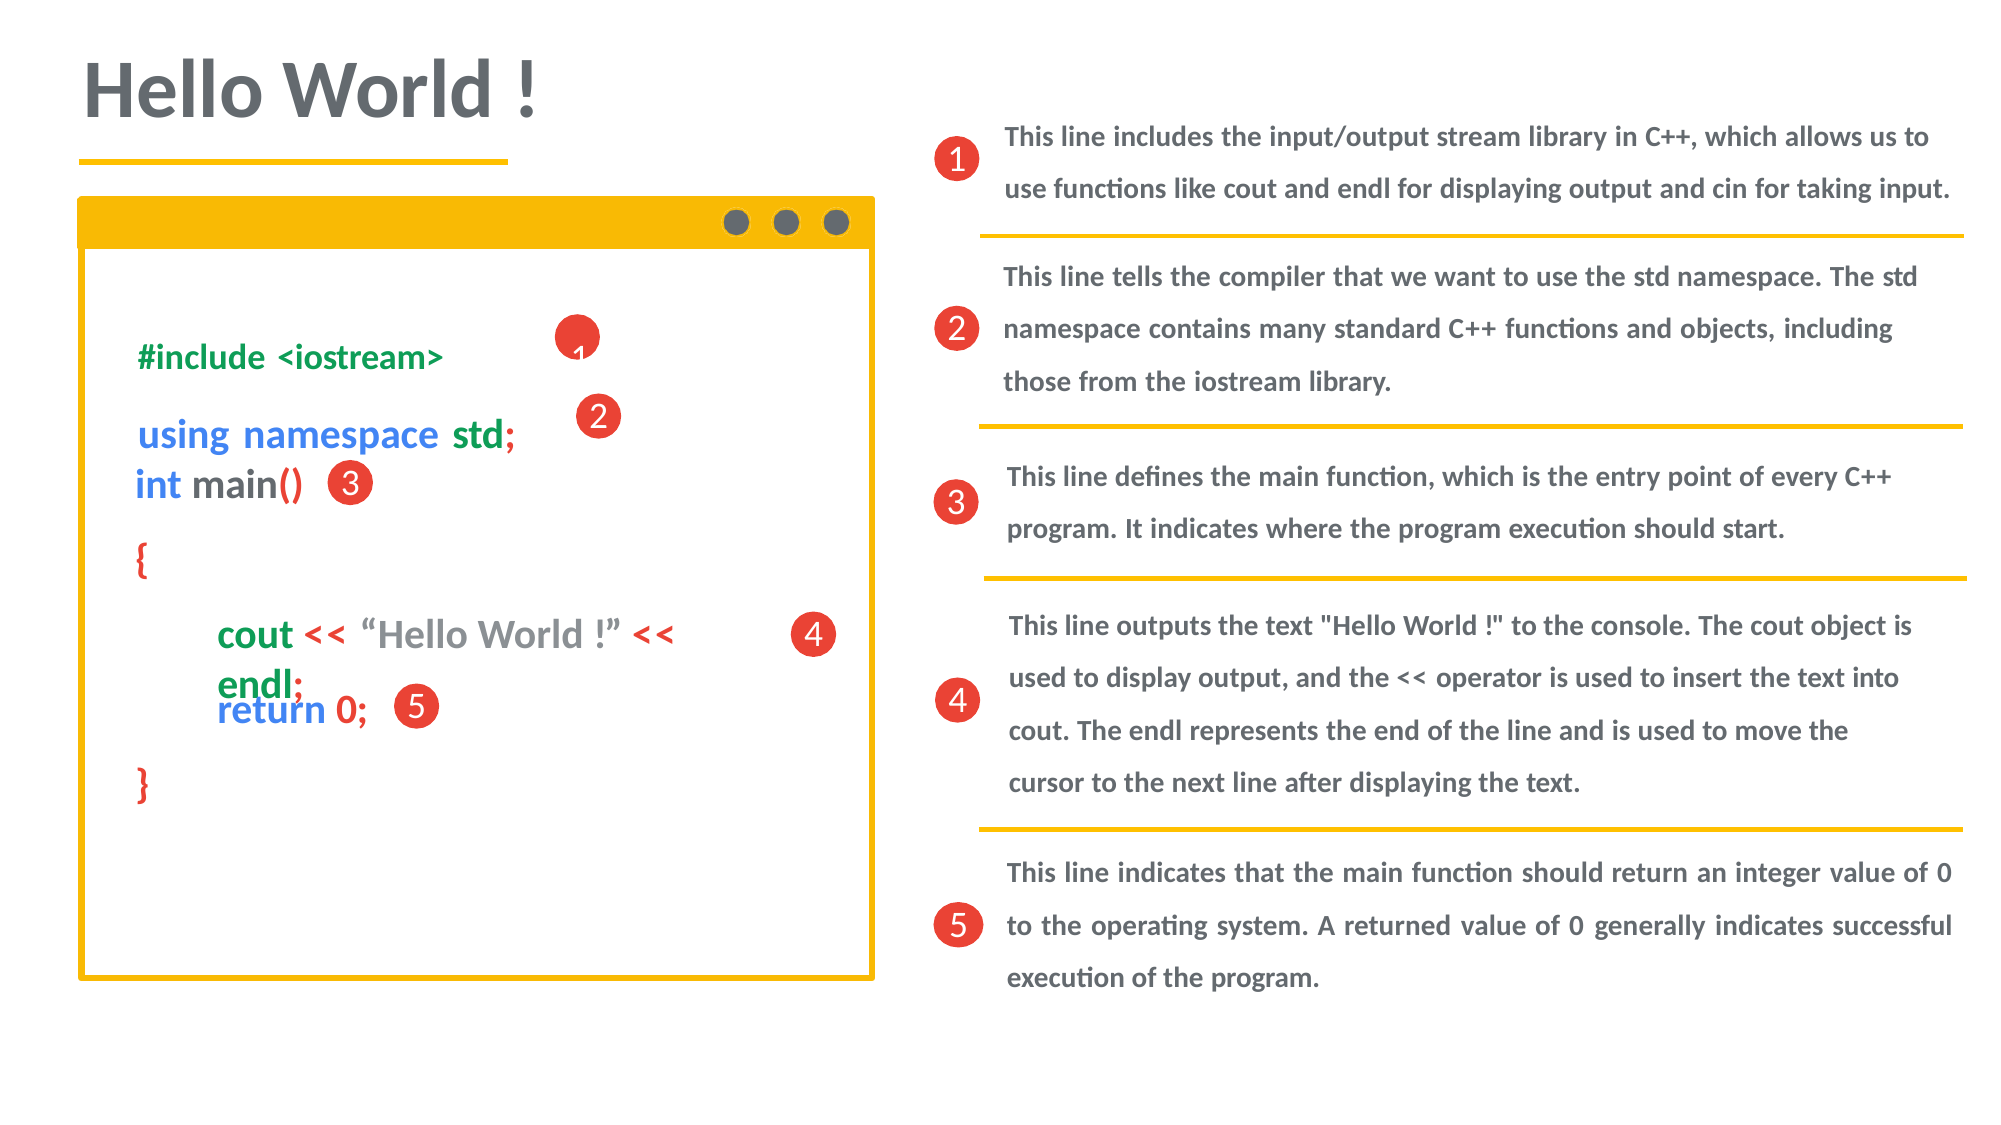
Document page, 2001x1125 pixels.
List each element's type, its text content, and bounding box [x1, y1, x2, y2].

text_box 1 [945, 131, 969, 179]
text_box This line tells the compiler that we want to use the std namespace. The std namespace contains many standard C++ functions and objects, including those from the iostream library. [1001, 237, 1930, 397]
text_box used to display output, and the << operator is used to insert the text into cout. The endl represents the end of the line and is used to move the cursor to the next line after displaying the text. [1006, 639, 1908, 799]
text_box 3 [944, 475, 968, 523]
text_box [933, 482, 944, 522]
text_box [935, 680, 946, 720]
text_box [968, 482, 979, 522]
text_box [971, 905, 984, 945]
text_box 5 [947, 897, 971, 945]
text_box This line defines the main function, which is the entry point of every C++ program. It indicates where the program execution should start. [1004, 437, 1901, 545]
text_box [934, 309, 945, 348]
text_box This line includes the input/output stream library in C++, which allows us to use functions like cout and endl for displaying output and cin for taking input. [1002, 97, 1959, 205]
text_box [970, 681, 981, 719]
text_box [969, 139, 980, 178]
text_box [934, 139, 945, 178]
text_box 4 [946, 673, 970, 721]
text_box This line indicates that the main function should return an integer value of 0 to the operating system. A returned value of 0 generally indicates successful execution of the program. [1004, 834, 1954, 994]
title Hello World ! [81, 0, 601, 179]
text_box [76, 195, 876, 982]
text_box [933, 904, 970, 948]
text_box 2 [945, 301, 969, 349]
text_box This line outputs the text "Hello World !" to the console. The cout object is [1006, 604, 1919, 641]
text_box [969, 309, 980, 348]
